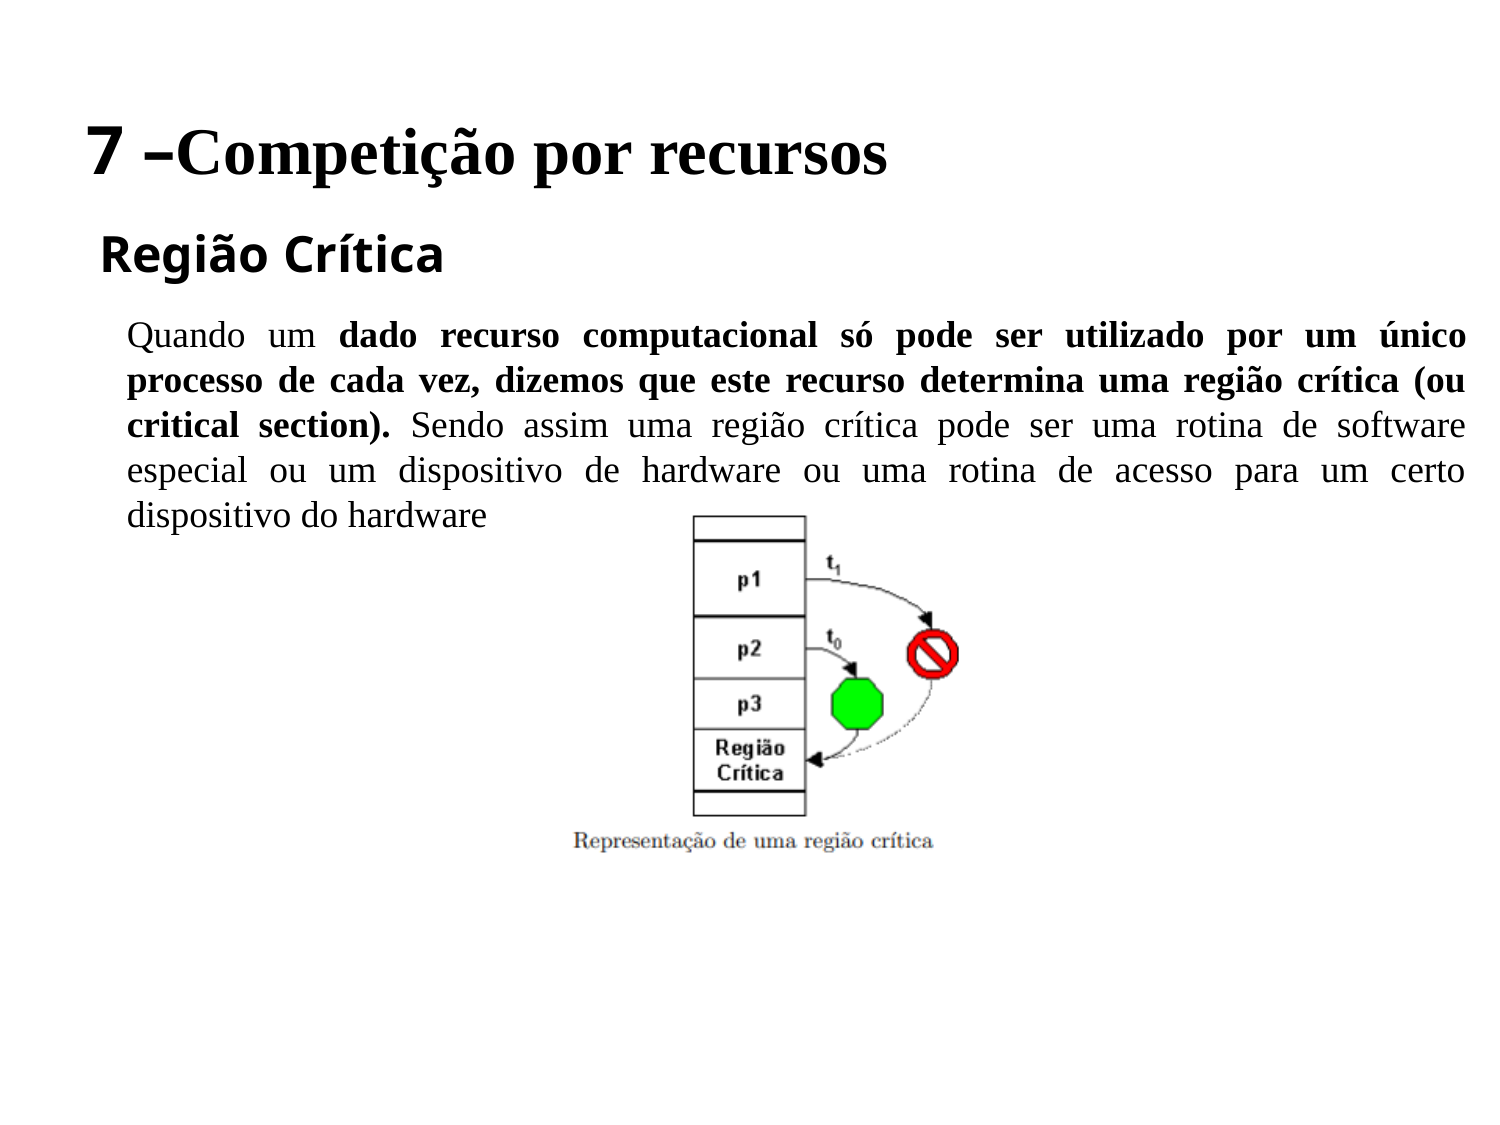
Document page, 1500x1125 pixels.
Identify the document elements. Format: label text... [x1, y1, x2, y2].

text_box Quando um dado recurso computacional só pode ser utilizado por um único processo de cada vez, dizemos que este recurso determina uma região crítica (ou critical section). Sendo assim uma região crítica pode ser uma rotina de software especial ou um dispositivo de hardware ou uma rotina de acesso para um certo dispositivo do hardware [112, 302, 1483, 543]
title 7 –Competição por recursos [71, 99, 1471, 197]
picture [489, 508, 985, 870]
text_box Região Crítica [71, 215, 1301, 290]
